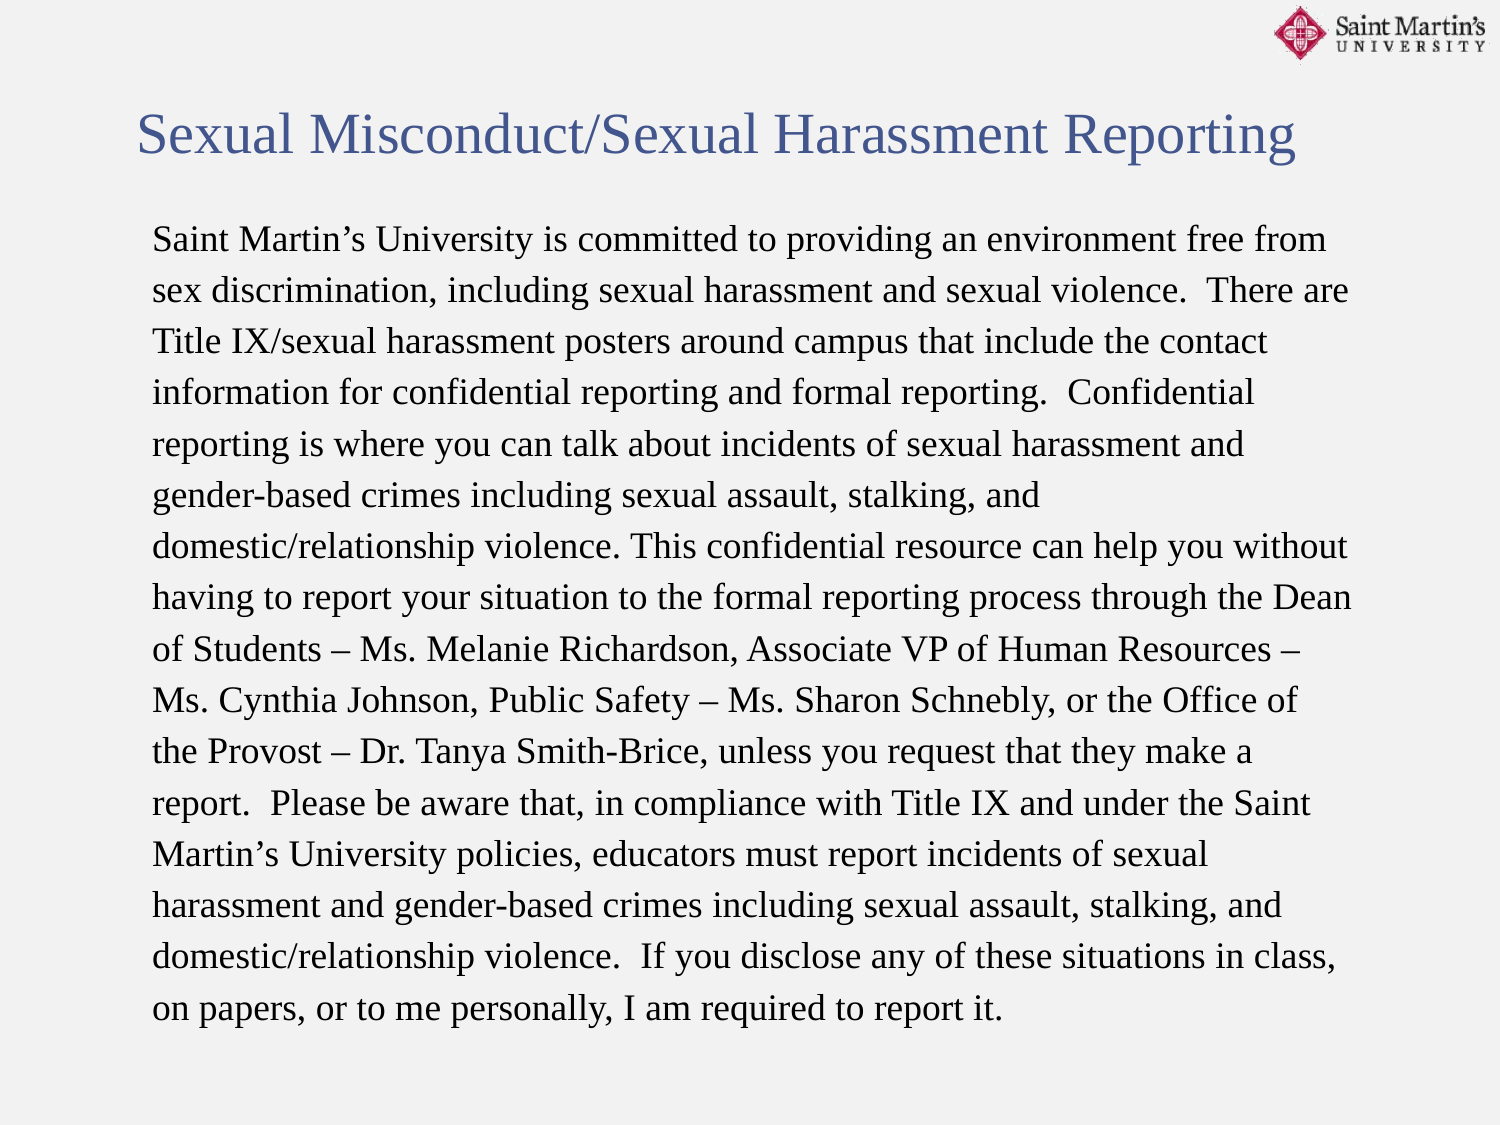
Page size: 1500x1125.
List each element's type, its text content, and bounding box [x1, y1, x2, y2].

text_box Sexual Misconduct/Sexual Harassment Reporting [74, 37, 1359, 213]
picture [1264, 0, 1500, 65]
text_box Saint Martin’s University is committed to providing an environment free from sex discrimination, including sexual harassment and sexual violence. There are Title IX/sexual harassment posters around campus that include the contact information for confidential reporting and formal reporting. Confidential reporting is where you can talk about incidents of sexual harassment and gender-based crimes including sexual assault, stalking, and domestic/relationship violence. This confidential resource can help you without having to report your situation to the formal reporting process through the Dean of Students – Ms. Melanie Richardson, Associate VP of Human Resources – Ms. Cynthia Johnson, Public Safety – Ms. Sharon Schnebly, or the Office of the Provost – Dr. Tanya Smith-Brice, unless you request that they make a report. Please be aware that, in compliance with Title IX and under the Saint Martin’s University policies, educators must report incidents of sexual harassment and gender-based crimes including sexual assault, stalking, and domestic/relationship violence. If you disclose any of these situations in class, on papers, or to me personally, I am required to report it. [137, 199, 1425, 1035]
